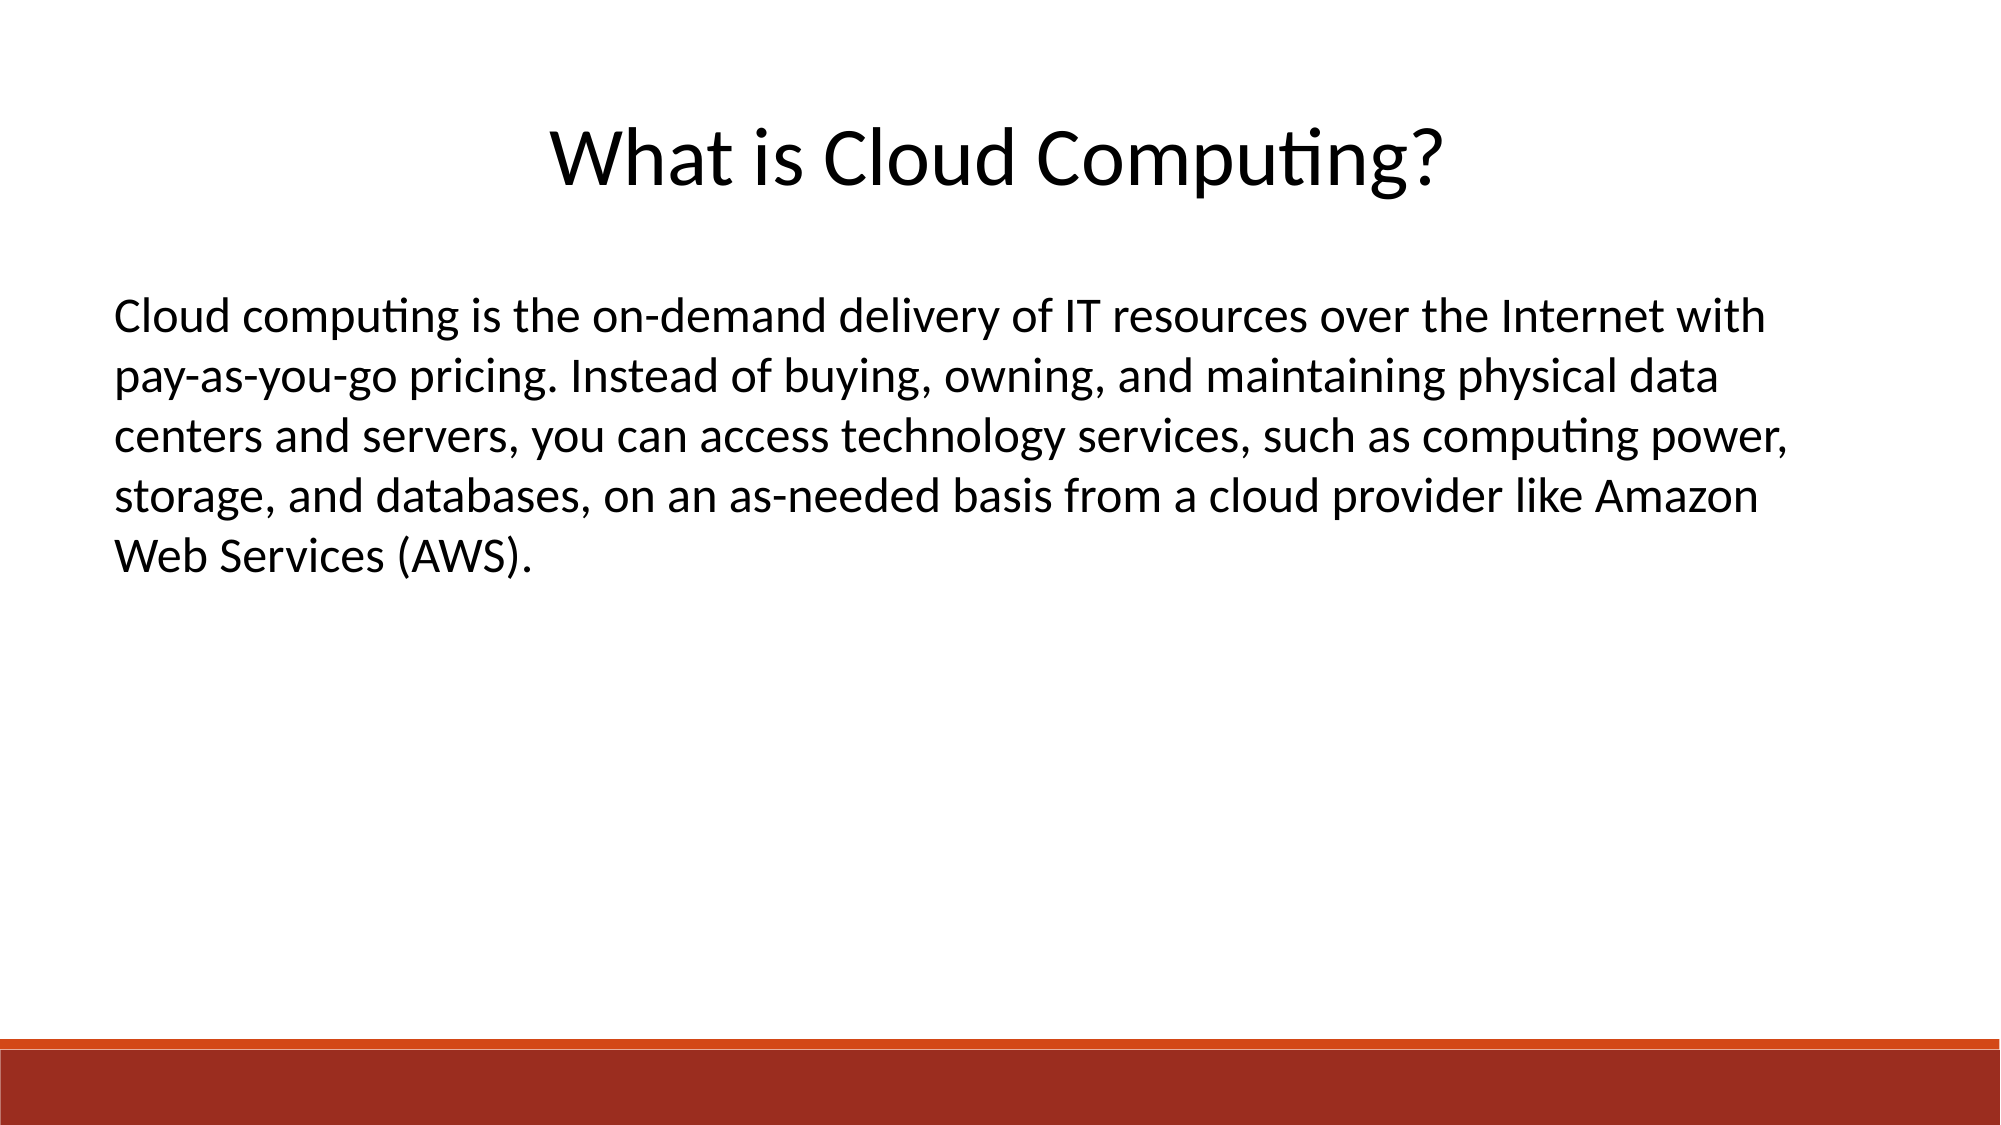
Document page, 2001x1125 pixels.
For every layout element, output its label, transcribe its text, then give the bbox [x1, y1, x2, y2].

text_box Cloud computing is the on-demand delivery of IT resources over the Internet with pay-as-you-go pricing. Instead of buying, owning, and maintaining physical data centers and servers, you can access technology services, such as computing power, storage, and databases, on an as-needed basis from a cloud provider like Amazon Web Services (AWS). [99, 274, 1805, 590]
text_box What is Cloud Computing? [72, 94, 1925, 210]
